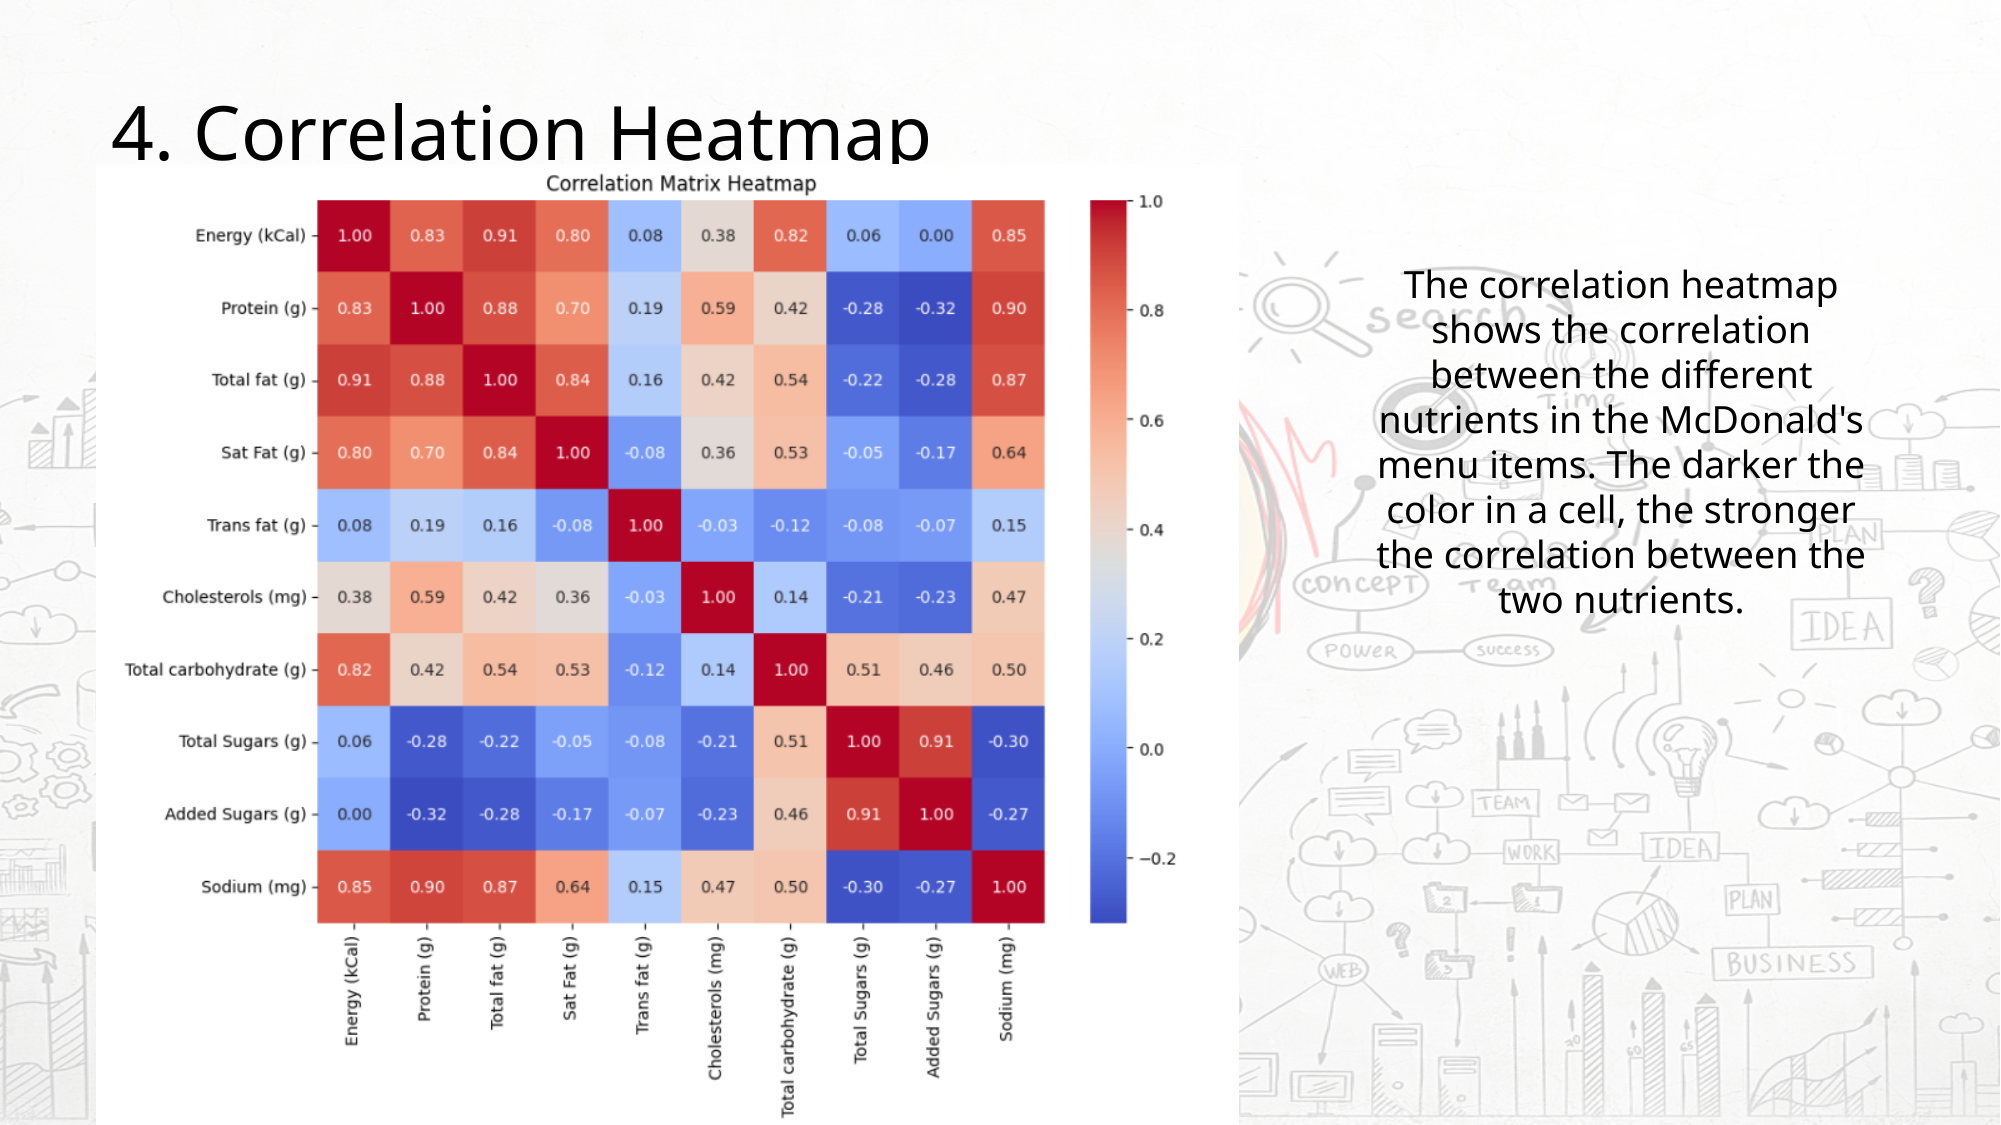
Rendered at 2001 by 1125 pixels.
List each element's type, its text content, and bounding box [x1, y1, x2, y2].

picture [96, 164, 1239, 1125]
text_box 4. Correlation Heatmap [96, 78, 1882, 183]
text_box The correlation heatmap shows the correlation between the different nutrients in the McDonald's menu items. The darker the color in a cell, the stronger the correlation between the two nutrients. [1339, 253, 1904, 674]
